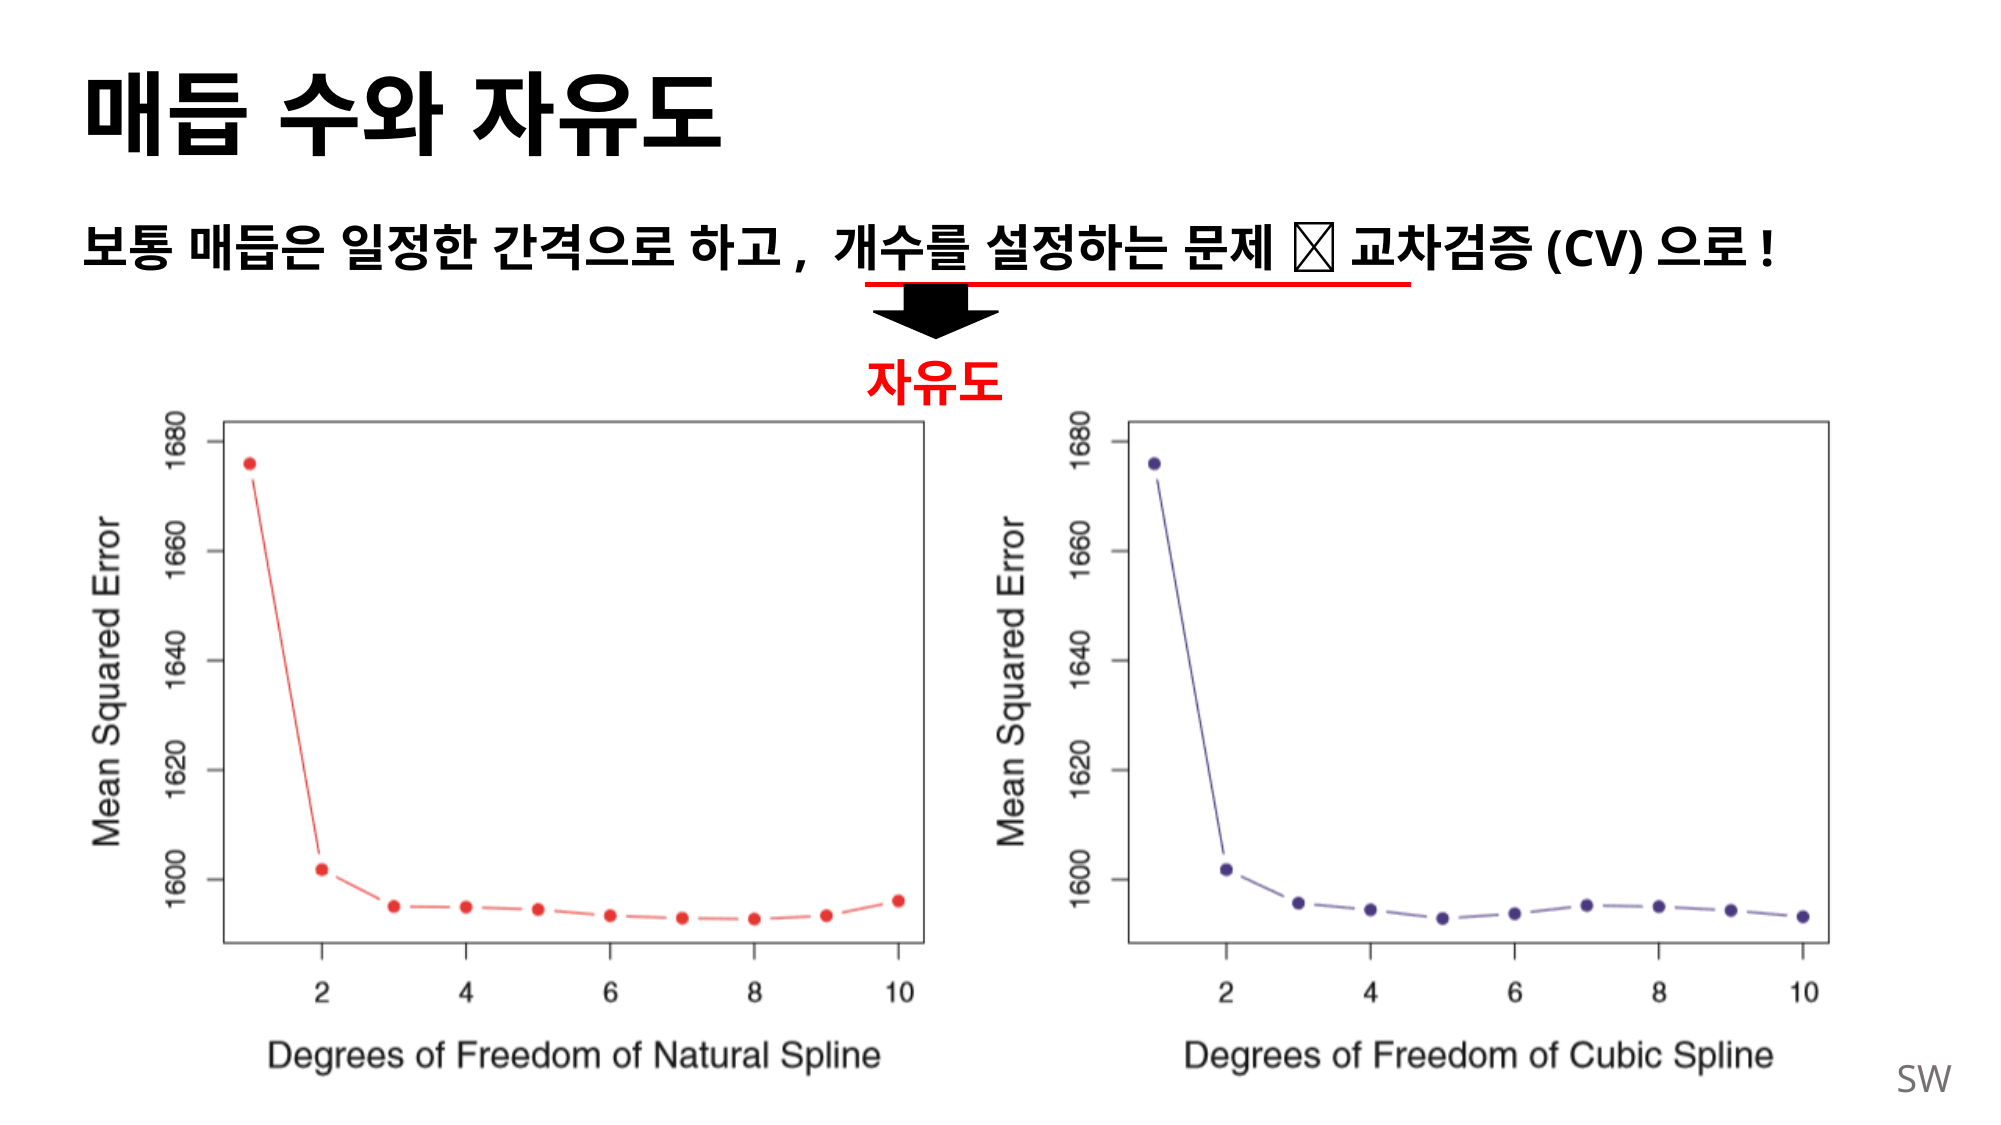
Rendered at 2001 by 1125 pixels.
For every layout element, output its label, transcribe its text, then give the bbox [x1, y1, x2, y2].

title 매듭 수와 자유도 [67, 10, 1793, 209]
picture [67, 397, 1845, 1084]
text_box [873, 285, 999, 340]
text_box 자유도 [851, 343, 1020, 397]
text_box 보통 매듭은 일정한 간격으로 하고, 개수를 설정하는 문제  교차검증(CV)으로! [67, 209, 1930, 284]
